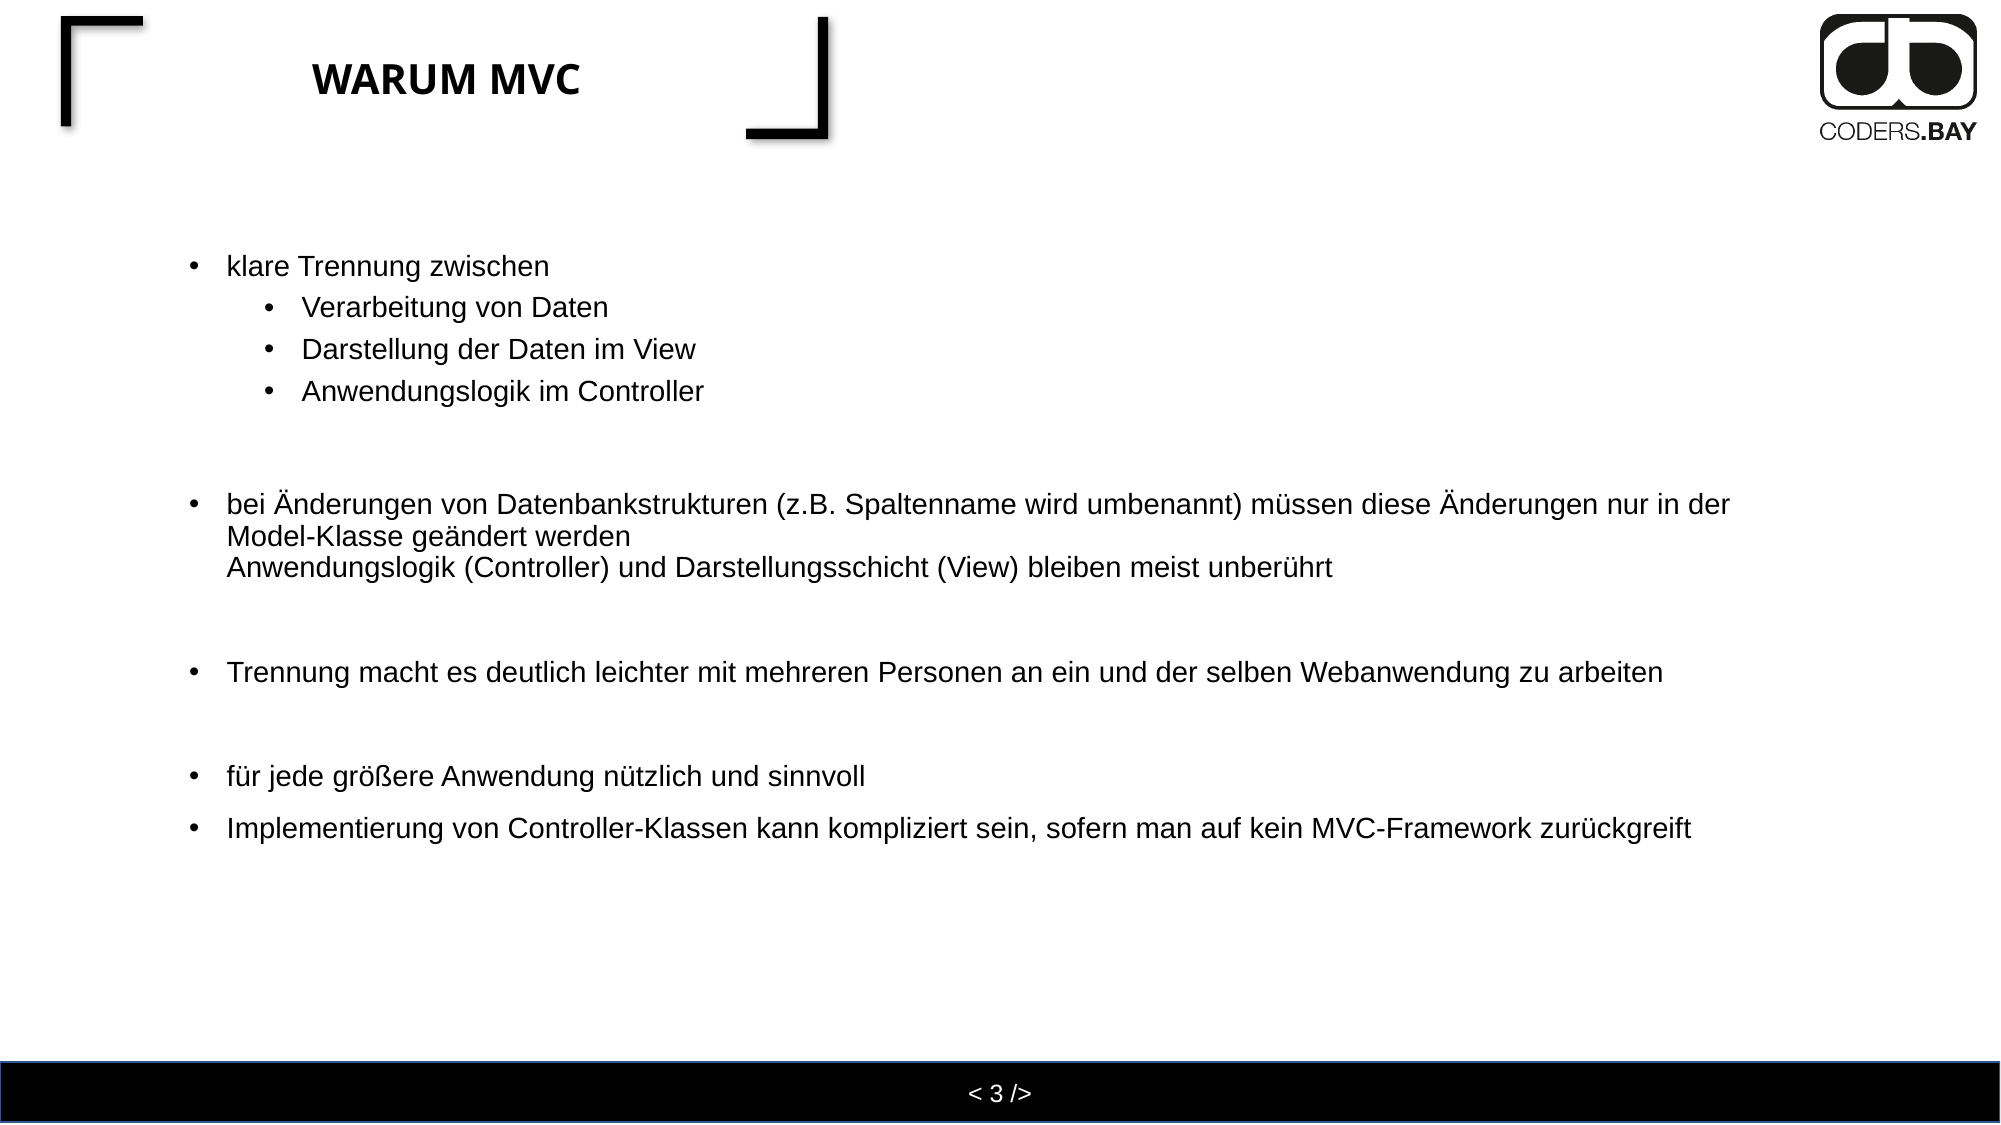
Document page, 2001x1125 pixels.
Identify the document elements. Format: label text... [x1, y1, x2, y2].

picture [1820, 14, 1977, 140]
title Warum MVC [79, 36, 814, 127]
list klare Trennung zwischen Verarbeitung von Daten Darstellung der Daten im View Anwendungslogik im Controller bei Änderungen von Datenbankstrukturen (z.B. Spaltenname wird umbenannt) müssen diese Änderungen nur in der Model-Klasse geändert werden Anwendungslogik (Controller) und Darstellungsschicht (View) bleiben meist unberührt Trennung macht es deutlich leichter mit mehreren Personen an ein und der selben Webanwendung zu arbeiten für jede größere Anwendung nützlich und sinnvoll Implementierung von Controller-Klassen kann kompliziert sein, sofern man auf kein MVC-Framework zurückgreift [174, 243, 1826, 894]
